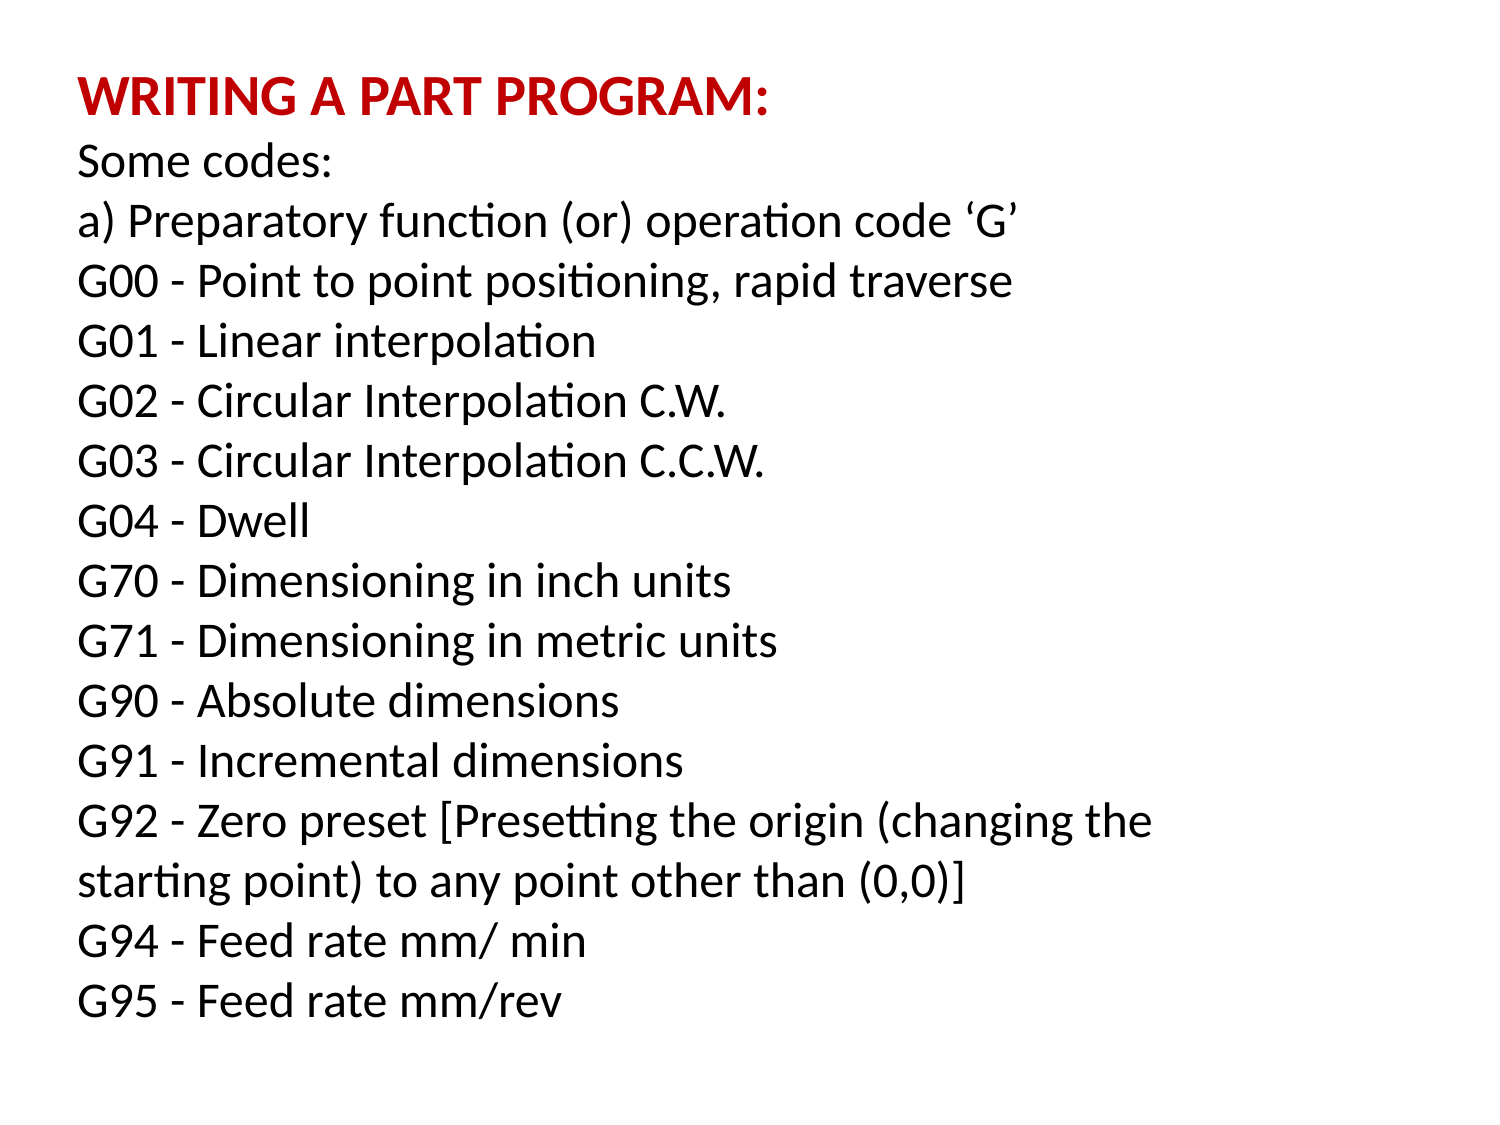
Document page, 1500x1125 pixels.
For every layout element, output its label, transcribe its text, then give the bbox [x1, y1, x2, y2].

text_box WRITING A PART PROGRAM: Some codes: a) Preparatory function (or) operation code ‘G’ G00 - Point to point positioning, rapid traverse G01 - Linear interpolation G02 - Circular Interpolation C.W. G03 - Circular Interpolation C.C.W. G04 - Dwell G70 - Dimensioning in inch units G71 - Dimensioning in metric units G90 - Absolute dimensions G91 - Incremental dimensions G92 - Zero preset [Presetting the origin (changing the starting point) to any point other than (0,0)] G94 - Feed rate mm/ min G95 - Feed rate mm/rev [62, 50, 1400, 1035]
